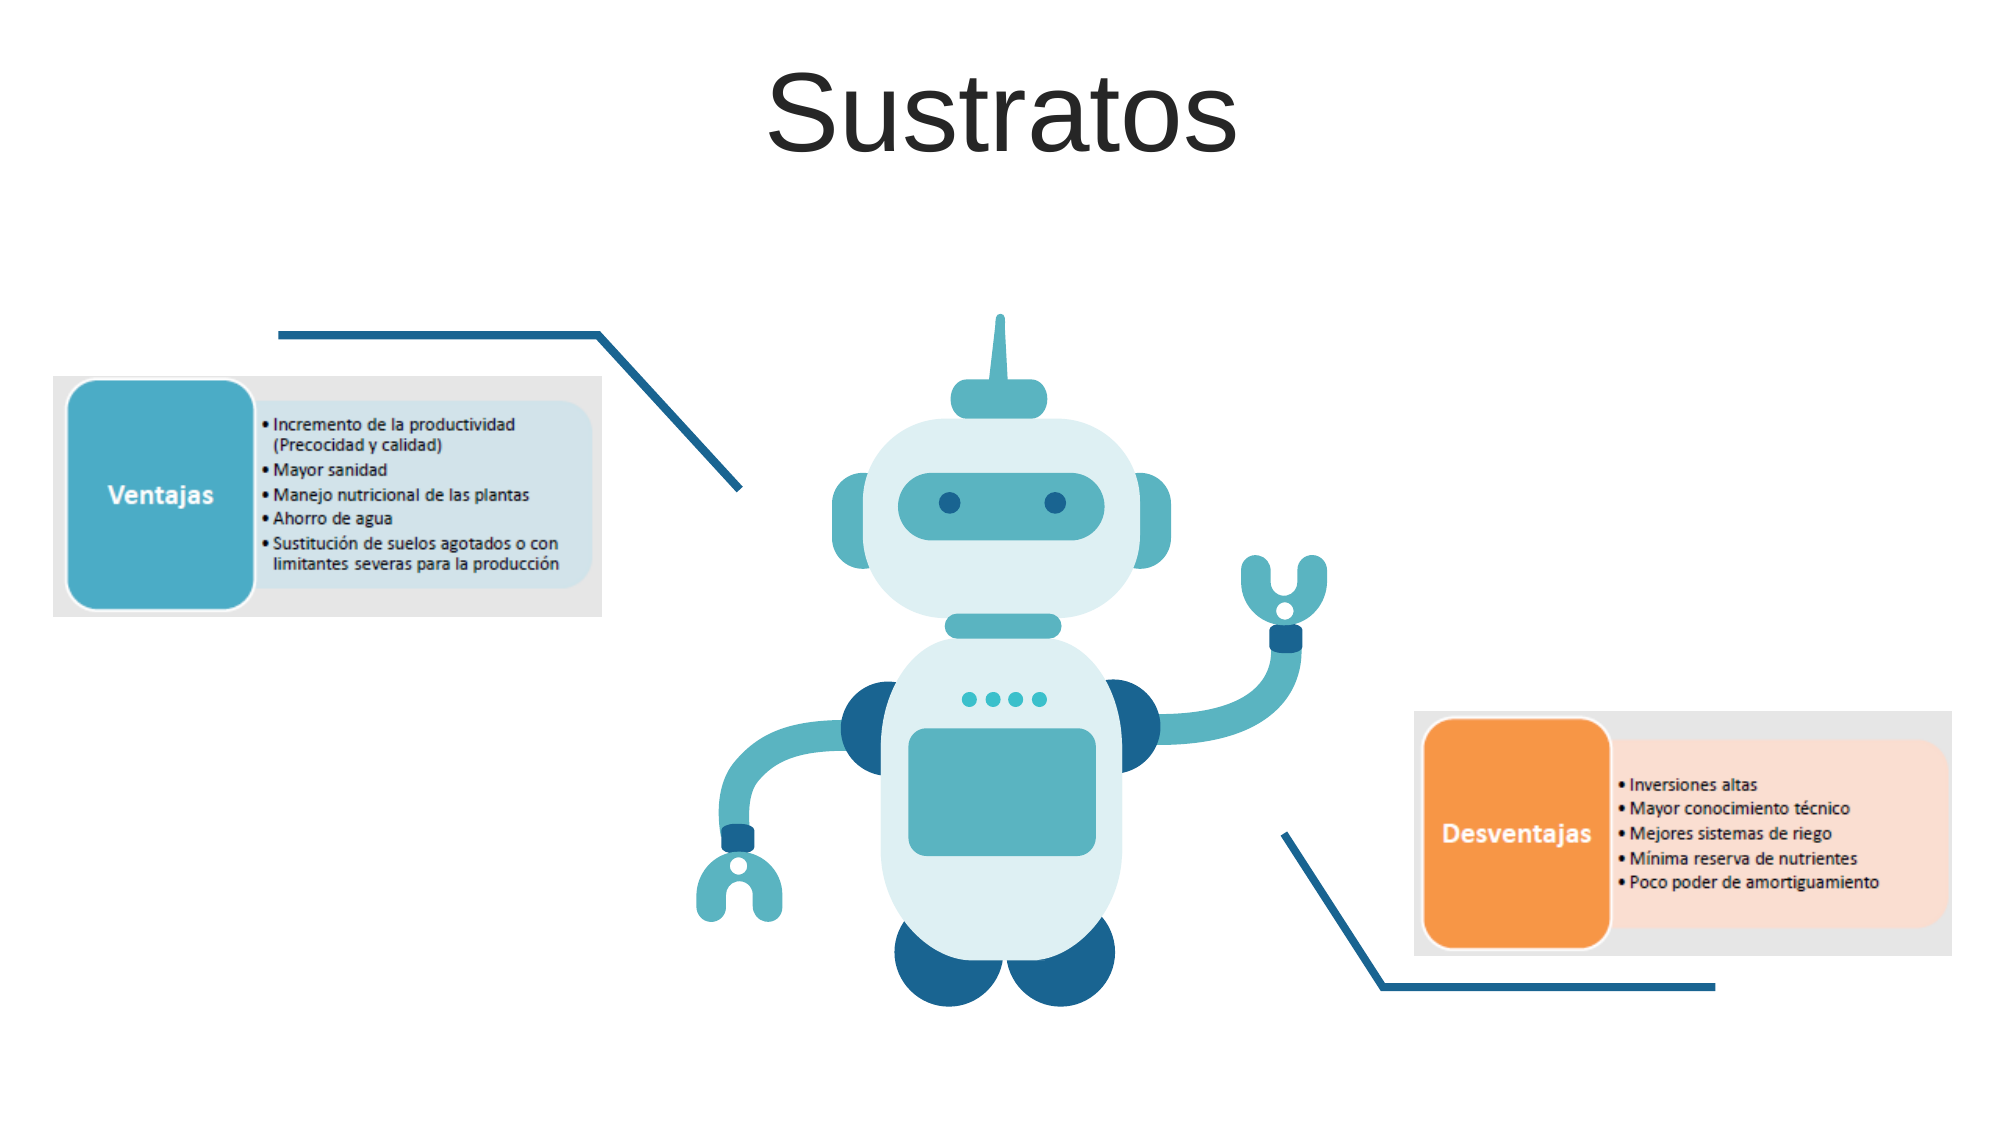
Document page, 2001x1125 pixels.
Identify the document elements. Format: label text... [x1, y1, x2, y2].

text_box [693, 310, 1330, 1010]
picture [53, 376, 602, 617]
picture [1413, 711, 1952, 956]
text_box [278, 334, 693, 474]
list Sustratos [53, 55, 1952, 175]
text_box [1330, 849, 1716, 988]
